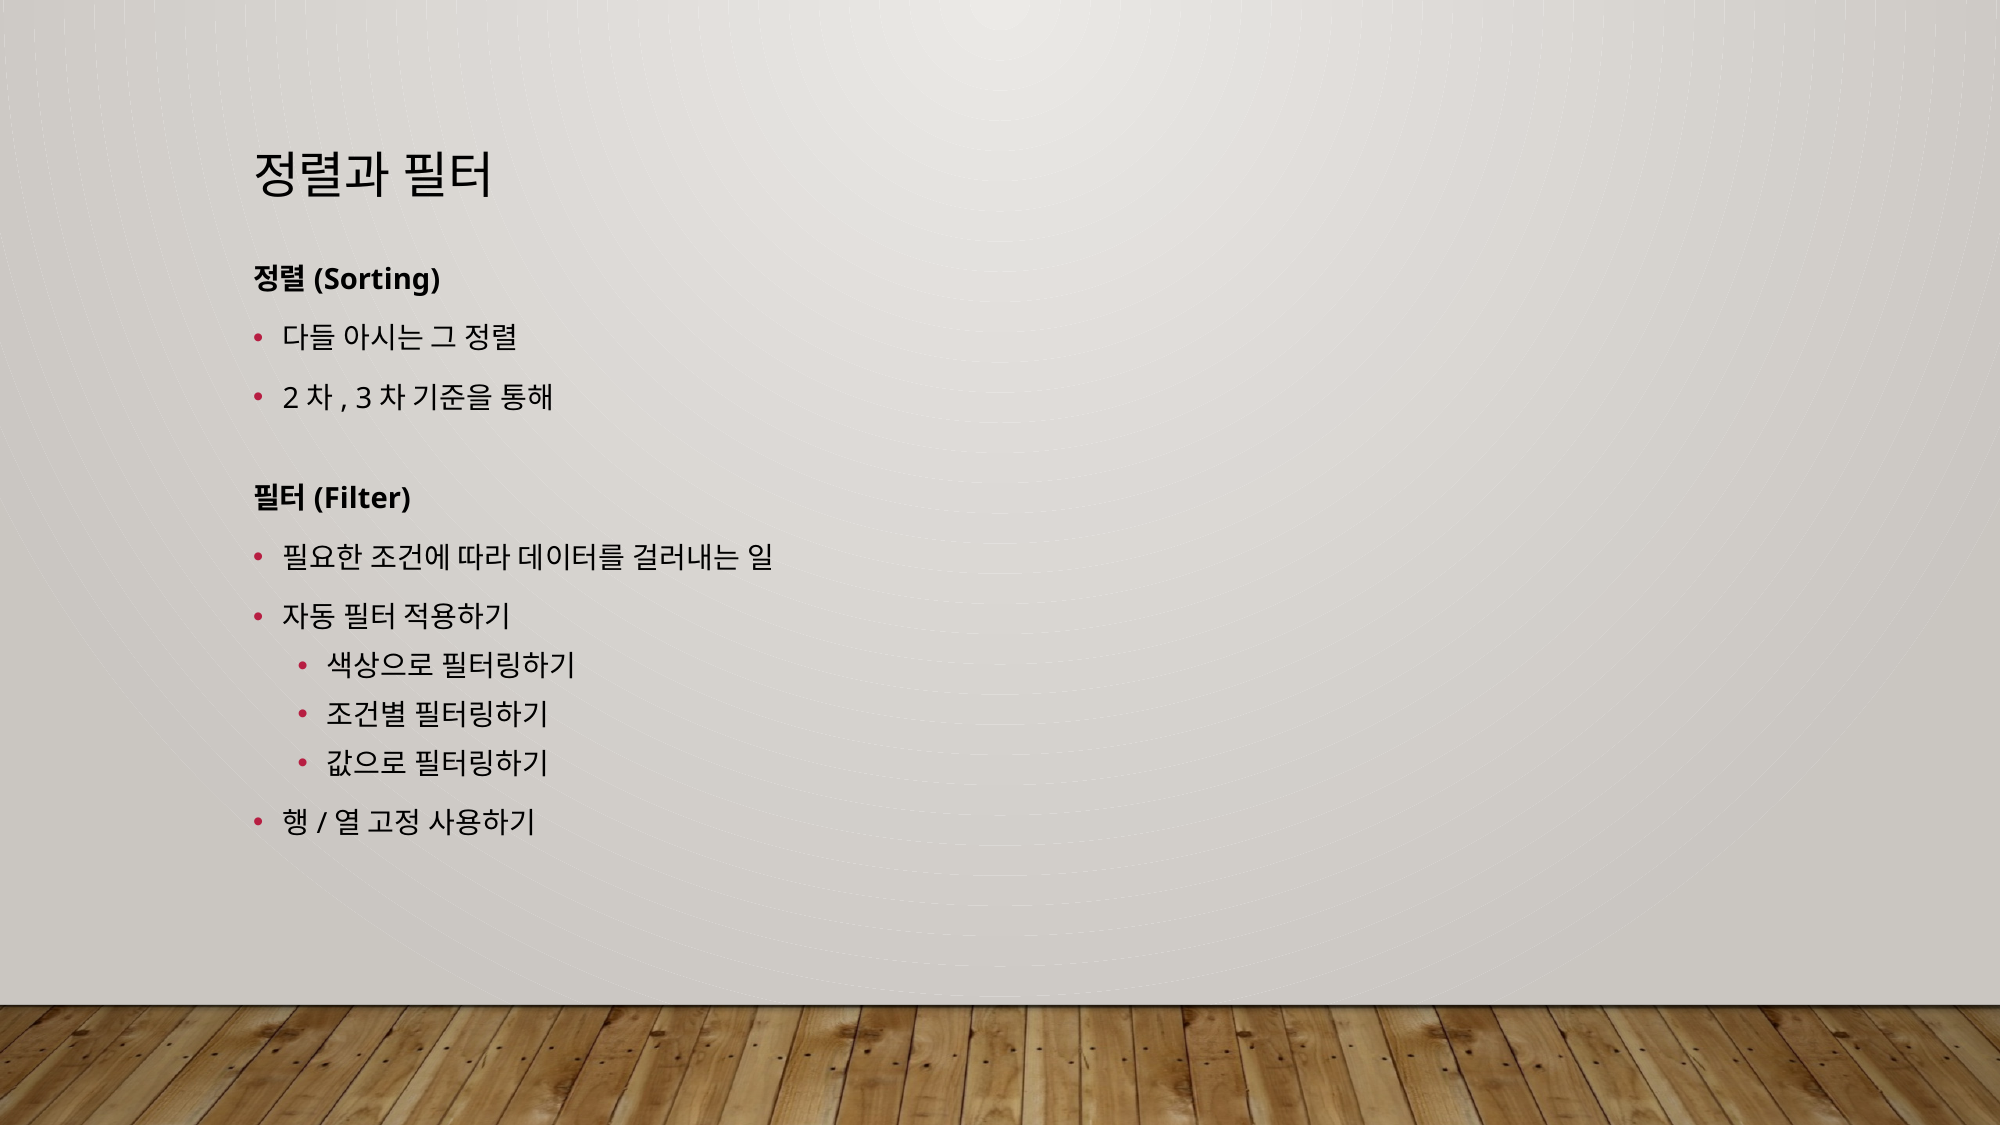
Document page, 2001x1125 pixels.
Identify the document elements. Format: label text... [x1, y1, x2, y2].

picture [0, 1005, 2000, 1125]
list 정렬(Sorting) 다들 아시는 그 정렬 2차, 3차 기준을 통해 필터(Filter) 필요한 조건에 따라 데이터를 걸러내는 일 자동 필터 적용하기 색상으로 필터링하기 조건별 필터링하기 값으로 필터링하기 행/열 고정 사용하기 [238, 249, 1814, 897]
title 정렬과 필터 [238, 131, 1814, 223]
